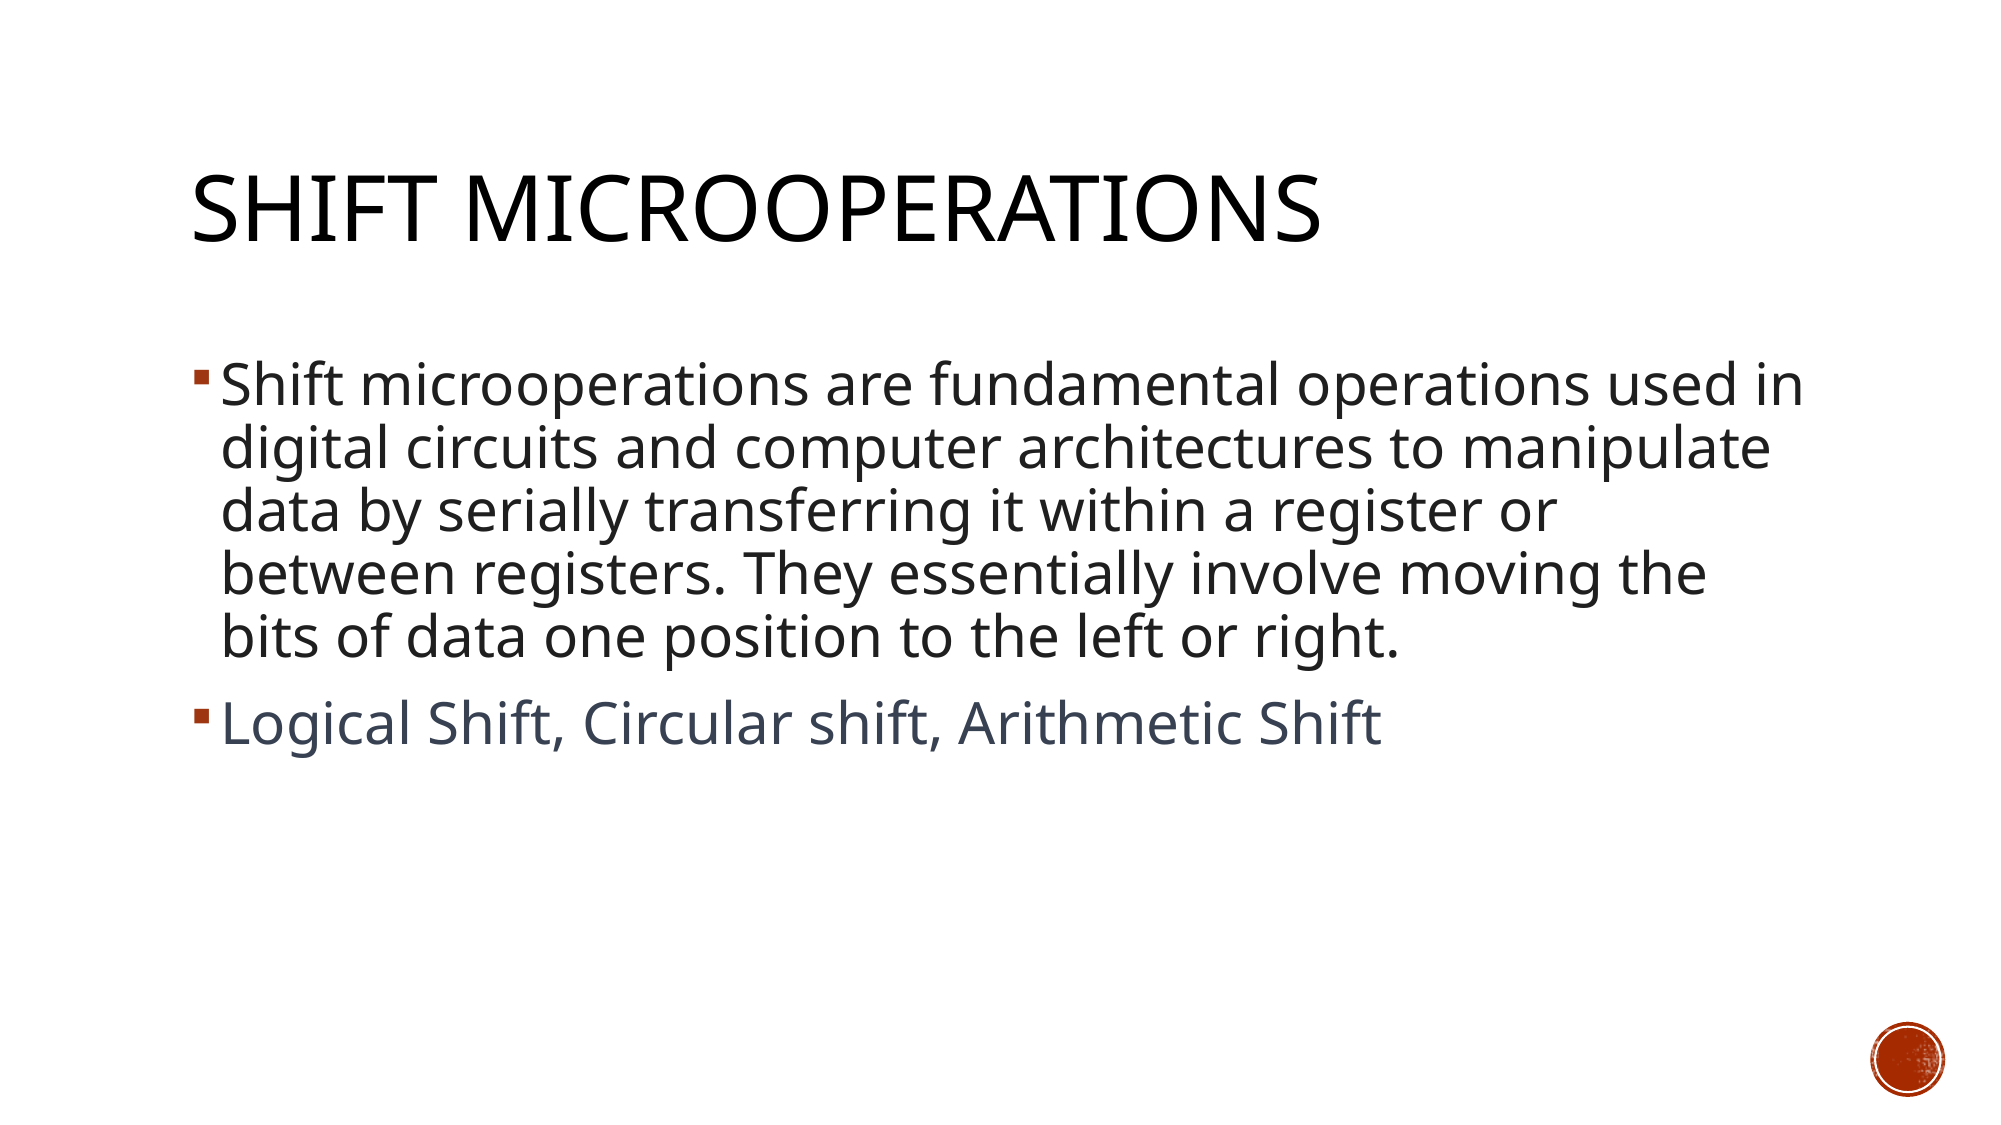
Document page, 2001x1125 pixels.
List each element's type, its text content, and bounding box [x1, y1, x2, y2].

list Shift microoperations are fundamental operations used in digital circuits and computer architectures to manipulate data by serially transferring it within a register or between registers. They essentially involve moving the bits of data one position to the left or right. Logical Shift, Circular shift, Arithmetic Shift [175, 348, 1826, 1013]
title Shift microoperations [175, 79, 1826, 344]
